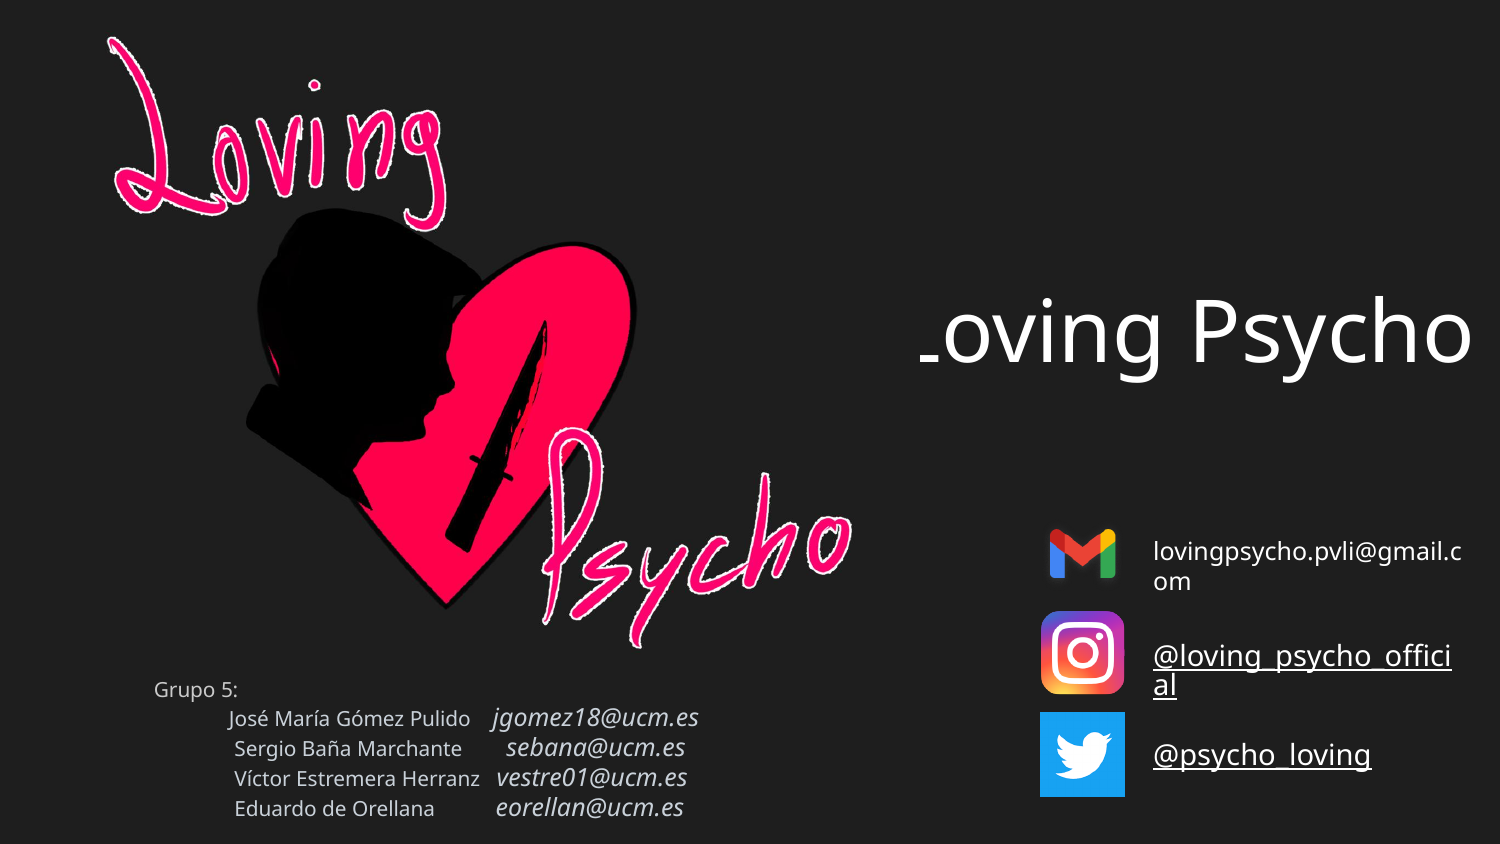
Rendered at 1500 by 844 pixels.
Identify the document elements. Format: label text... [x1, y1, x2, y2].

picture [1040, 712, 1125, 797]
subtitle Grupo 5: José María Gómez Pulido jgomez18@ucm.es Sergio Baña Marchante sebana@ucm.es Víctor Estremera Herranz vestre01@ucm.es Eduardo de Orellana eorellan@ucm.es [138, 688, 790, 844]
title Loving Psycho [926, 181, 1500, 396]
text_box @loving_psycho_official [1138, 622, 1480, 693]
text_box lovingpsycho.pvli@gmail.com [1138, 520, 1480, 611]
picture [43, 22, 920, 680]
text_box @psycho_loving [1138, 721, 1422, 792]
picture [1040, 514, 1125, 593]
picture [1040, 610, 1125, 695]
